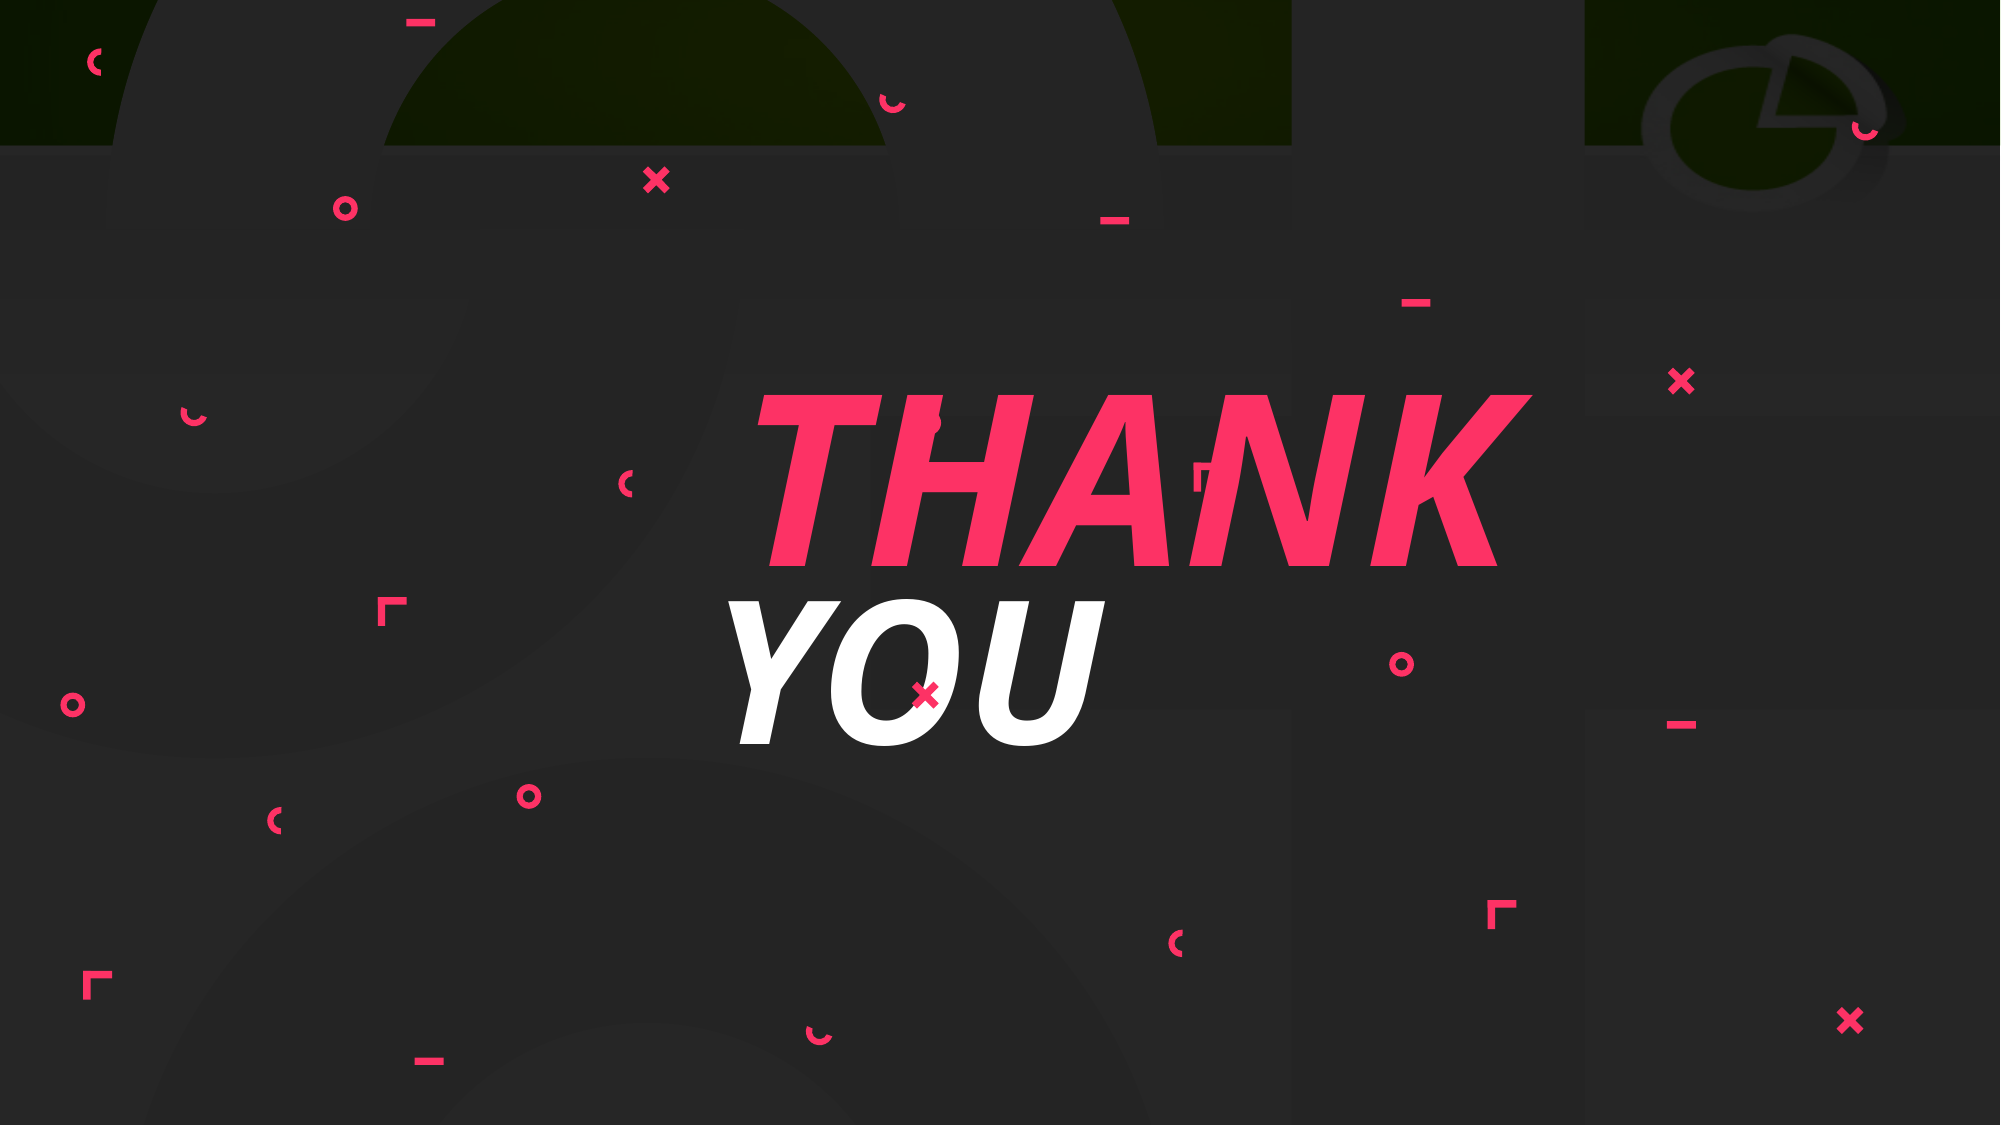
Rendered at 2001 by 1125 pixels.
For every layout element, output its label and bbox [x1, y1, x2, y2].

text_box [0, 0, 1880, 1065]
text_box [0, 0, 2000, 1125]
